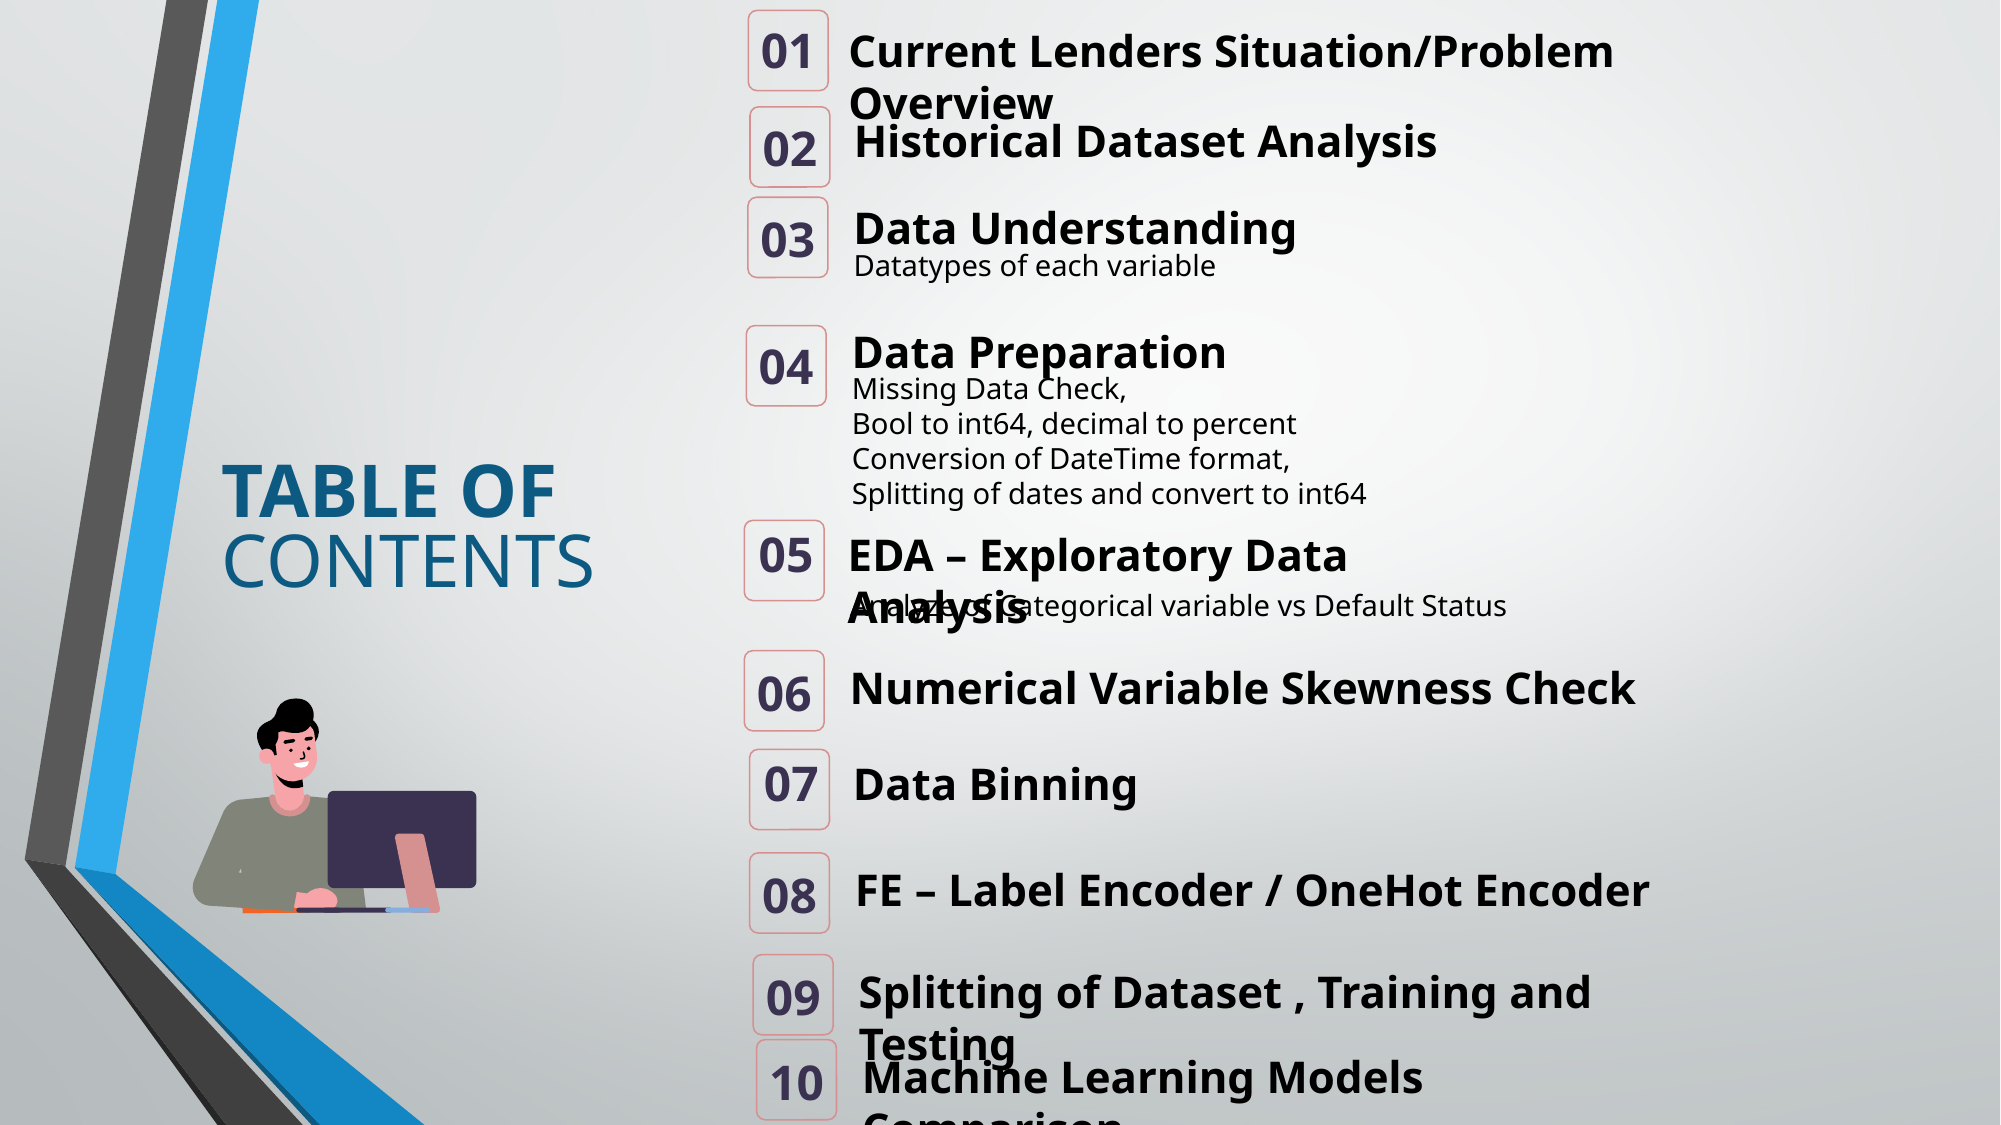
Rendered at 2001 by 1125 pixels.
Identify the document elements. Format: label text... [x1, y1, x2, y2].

text_box 08 [758, 863, 821, 926]
text_box [744, 650, 825, 731]
text_box 03 [757, 207, 819, 269]
text_box 07 [760, 751, 823, 814]
text_box [750, 106, 830, 188]
text_box Missing Data Check, Bool to int64, decimal to percent Conversion of DateTime format, Splitting of dates and convert to int64 [851, 382, 1535, 529]
text_box Data Understanding [853, 200, 1537, 257]
text_box [753, 954, 834, 1035]
text_box [747, 197, 828, 278]
text_box Historical Dataset Analysis [853, 114, 1537, 171]
text_box FE – Label Encoder / OneHot Encoder [854, 862, 1678, 926]
text_box [748, 10, 829, 91]
text_box [749, 749, 830, 830]
text_box TABLE OF CONTENTS [221, 461, 675, 604]
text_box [189, 698, 477, 914]
text_box 05 [755, 522, 817, 585]
text_box EDA – Exploratory Data Analysis [847, 527, 1531, 584]
text_box 10 [765, 1050, 828, 1113]
text_box 04 [755, 334, 817, 397]
text_box Splitting of Dataset , Training and Testing [858, 964, 1682, 1028]
text_box [744, 520, 825, 601]
text_box Data Binning [852, 756, 1536, 813]
text_box 06 [753, 661, 815, 724]
text_box Machine Learning Models Comparison [861, 1049, 1685, 1113]
text_box 09 [762, 965, 824, 1028]
text_box [749, 852, 830, 934]
text_box [746, 325, 827, 406]
text_box [756, 1039, 837, 1120]
text_box Numerical Variable Skewness Check [849, 660, 1673, 724]
text_box 01 [757, 18, 820, 81]
text_box Data Preparation [851, 325, 1535, 382]
text_box Current Lenders Situation/Problem Overview [848, 23, 1724, 92]
text_box Analyze of Categorical variable vs Default Status [849, 587, 1533, 631]
text_box 02 [759, 116, 821, 178]
text_box Datatypes of each variable [853, 257, 1536, 291]
